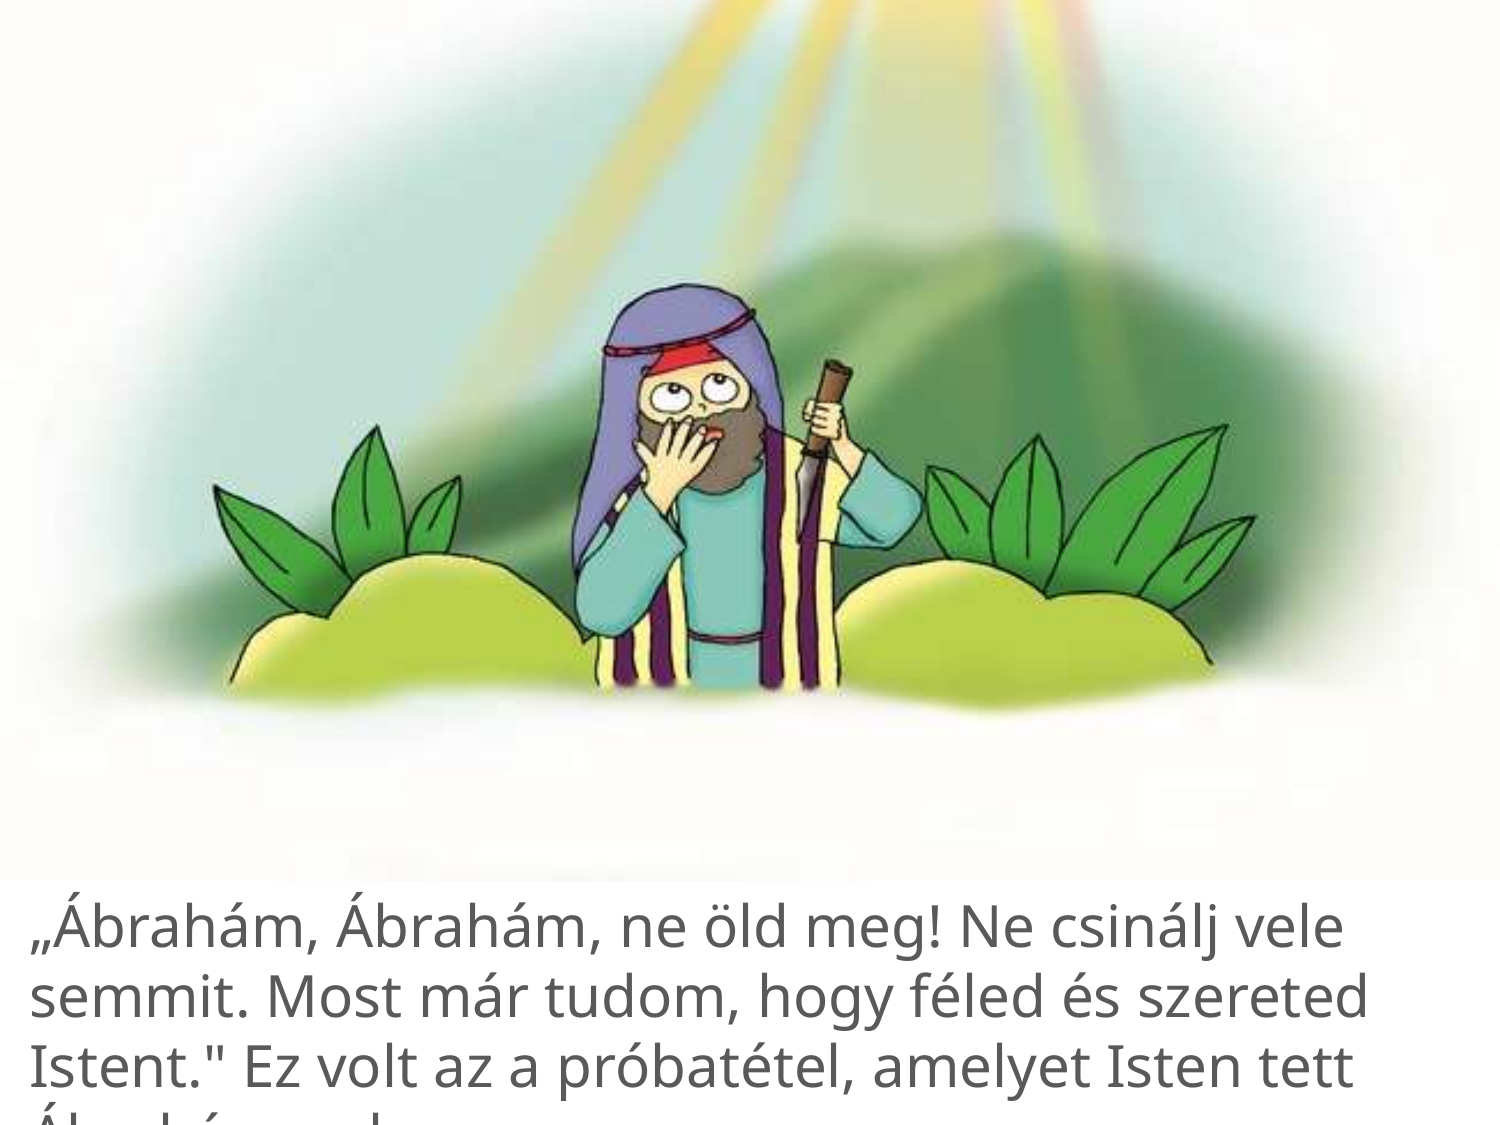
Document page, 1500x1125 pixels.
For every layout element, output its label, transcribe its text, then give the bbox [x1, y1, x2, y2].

picture [0, 0, 1500, 882]
text_box „Ábrahám, Ábrahám, ne öld meg! Ne csinálj vele semmit. Most már tudom, hogy féled és szereted Istent." Ez volt az a próbatétel, amelyet Isten tett Ábrahámmal. [14, 889, 1500, 1125]
